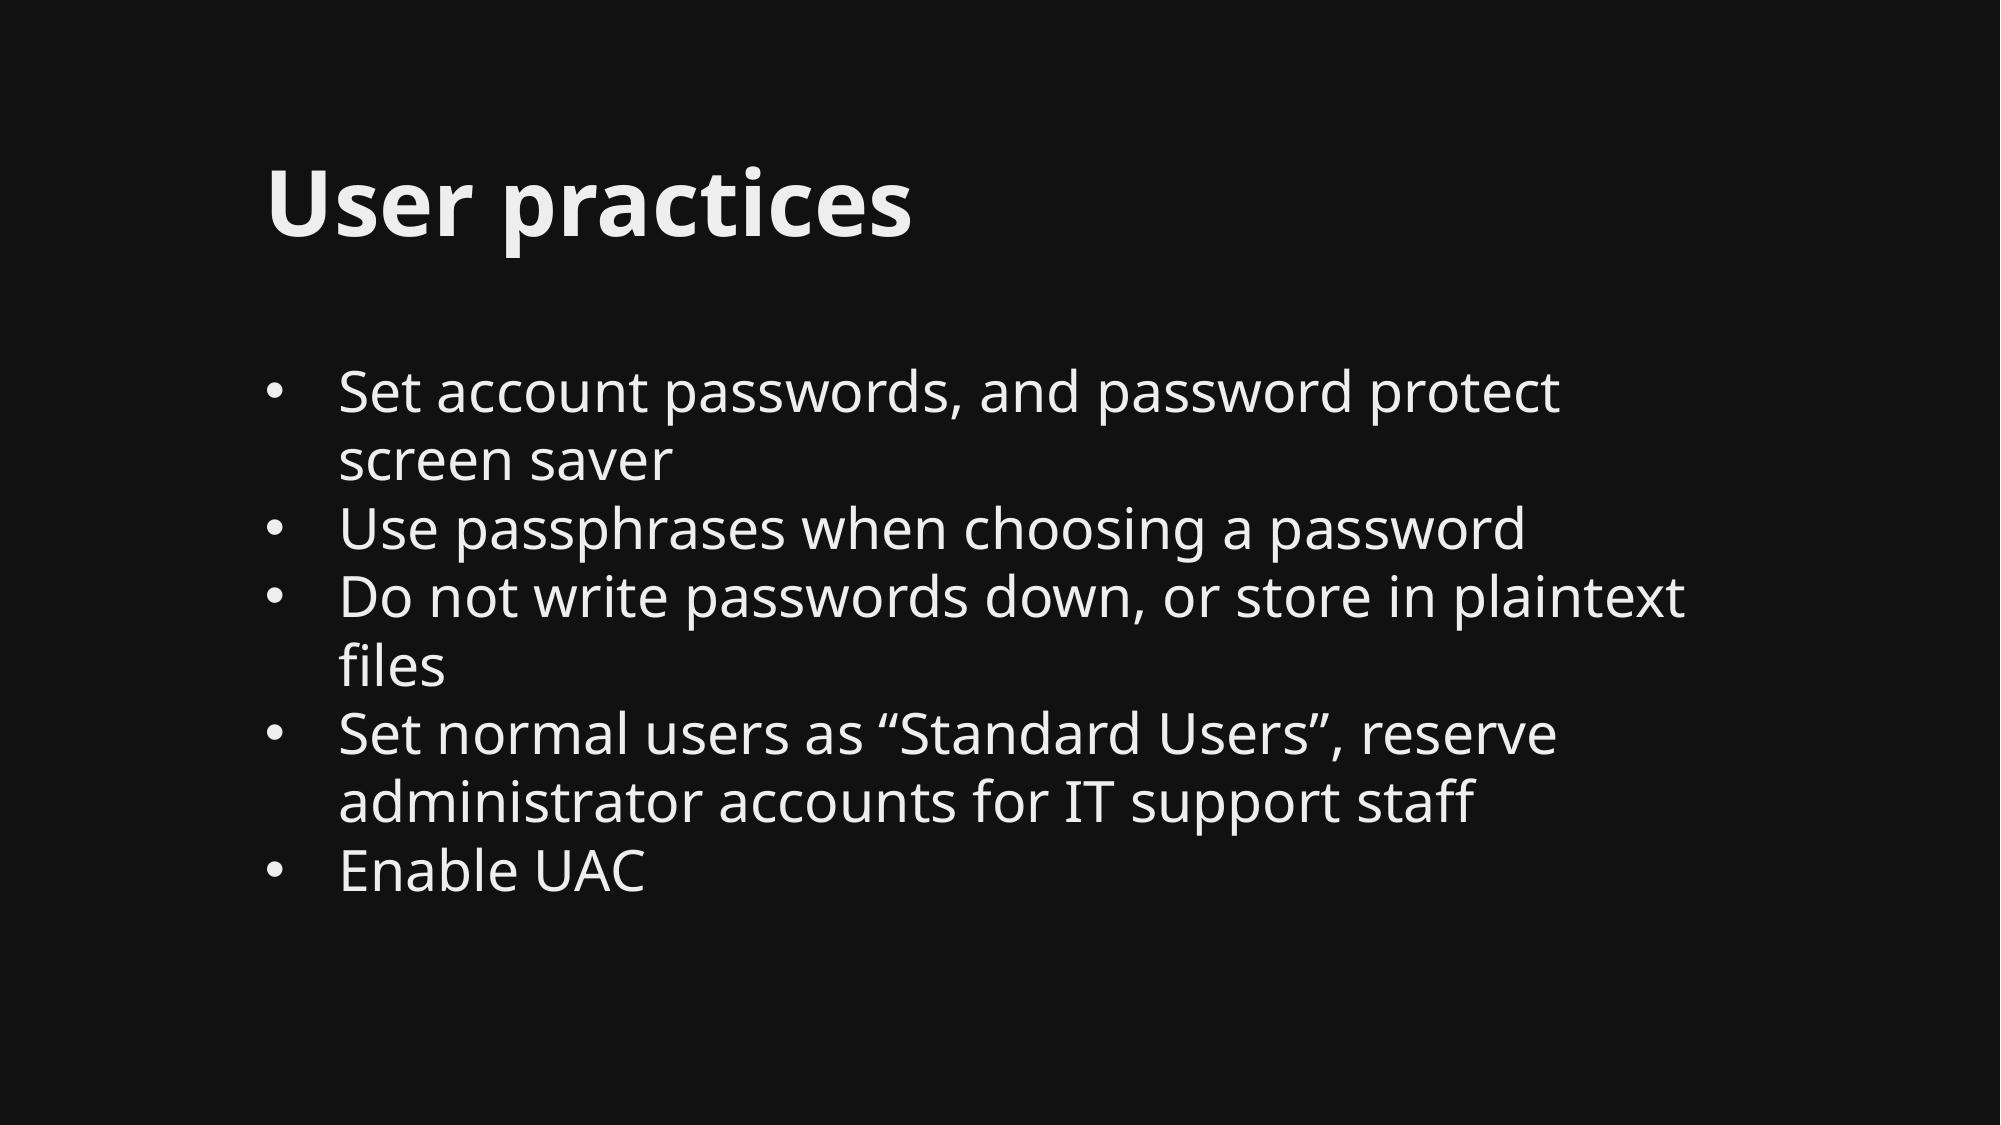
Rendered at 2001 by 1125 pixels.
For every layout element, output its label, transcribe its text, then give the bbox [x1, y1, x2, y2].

text_box Set account passwords, and password protect screen saver Use passphrases when choosing a password Do not write passwords down, or store in plaintext files Set normal users as “Standard Users”, reserve administrator accounts for IT support staff Enable UAC [249, 347, 1750, 911]
title User practices [249, 0, 1750, 264]
